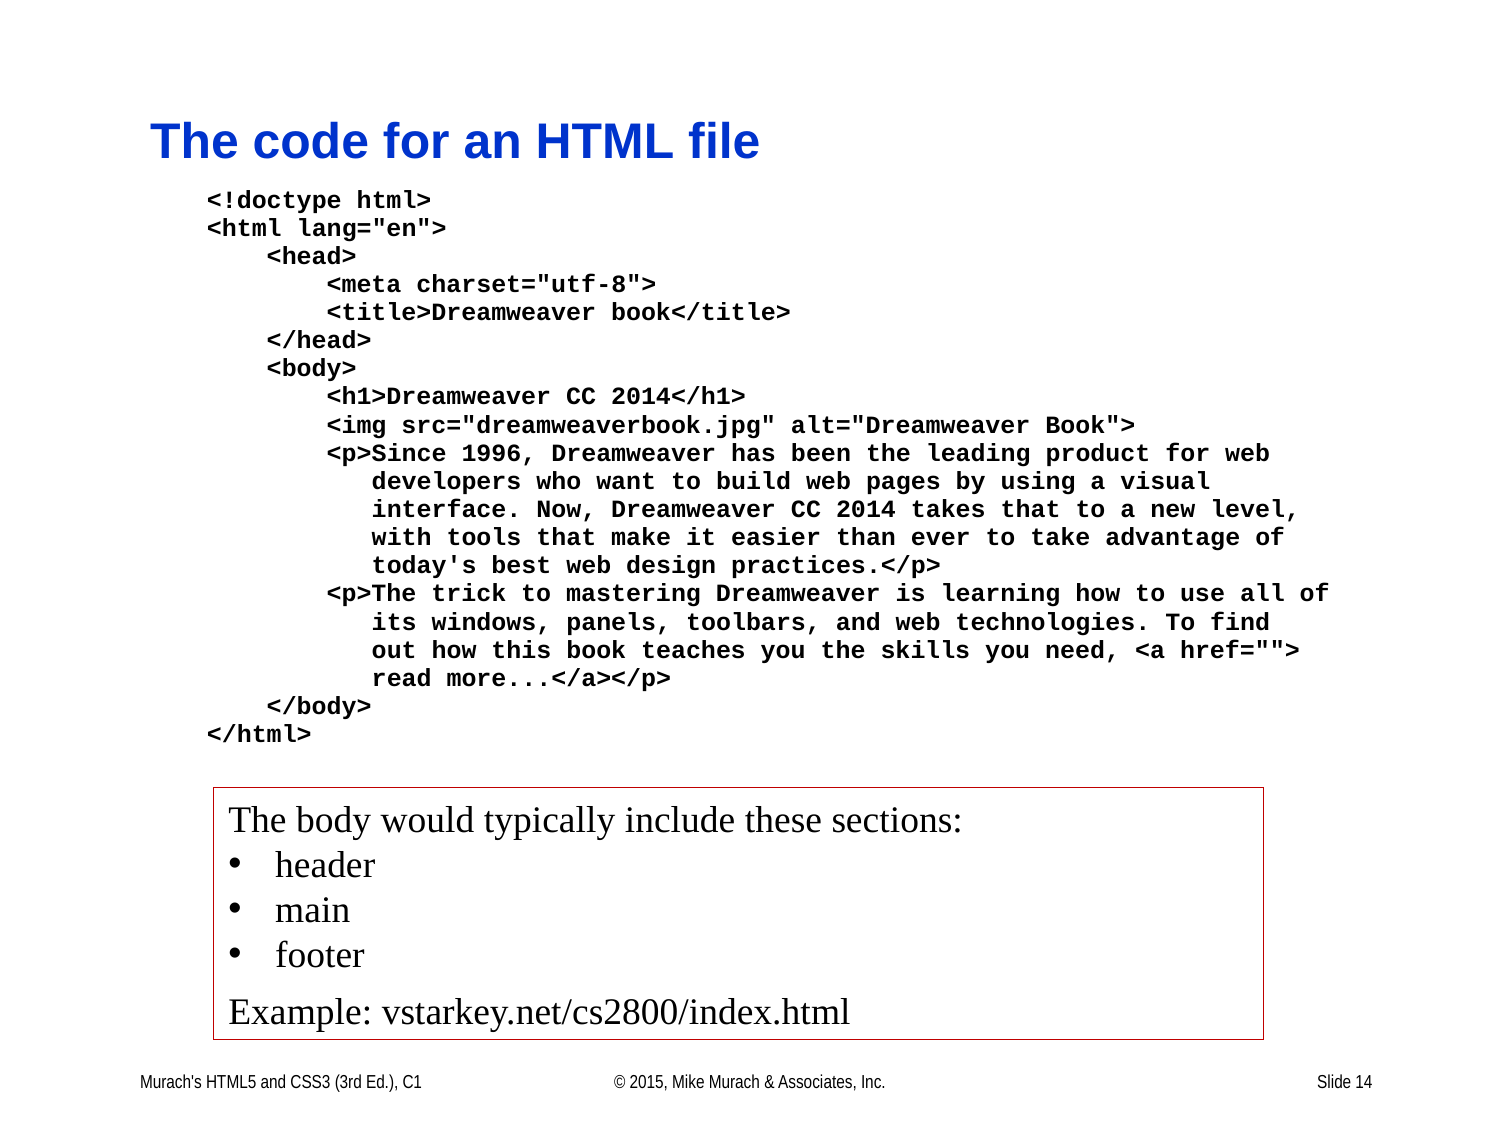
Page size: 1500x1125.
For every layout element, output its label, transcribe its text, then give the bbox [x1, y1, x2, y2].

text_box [149, 187, 1372, 848]
footer © 2015, Mike Murach & Associates, Inc. [474, 1040, 1025, 1100]
slide_number Murach's HTML5 and CSS3 (3rd Ed.), C1 [125, 1025, 450, 1100]
text_box The body would typically include these sections: header main footer Example: vstarkey.net/cs2800/index.html [213, 857, 1264, 1040]
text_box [149, 112, 1348, 186]
slide_number Slide 14 [1074, 1025, 1388, 1100]
